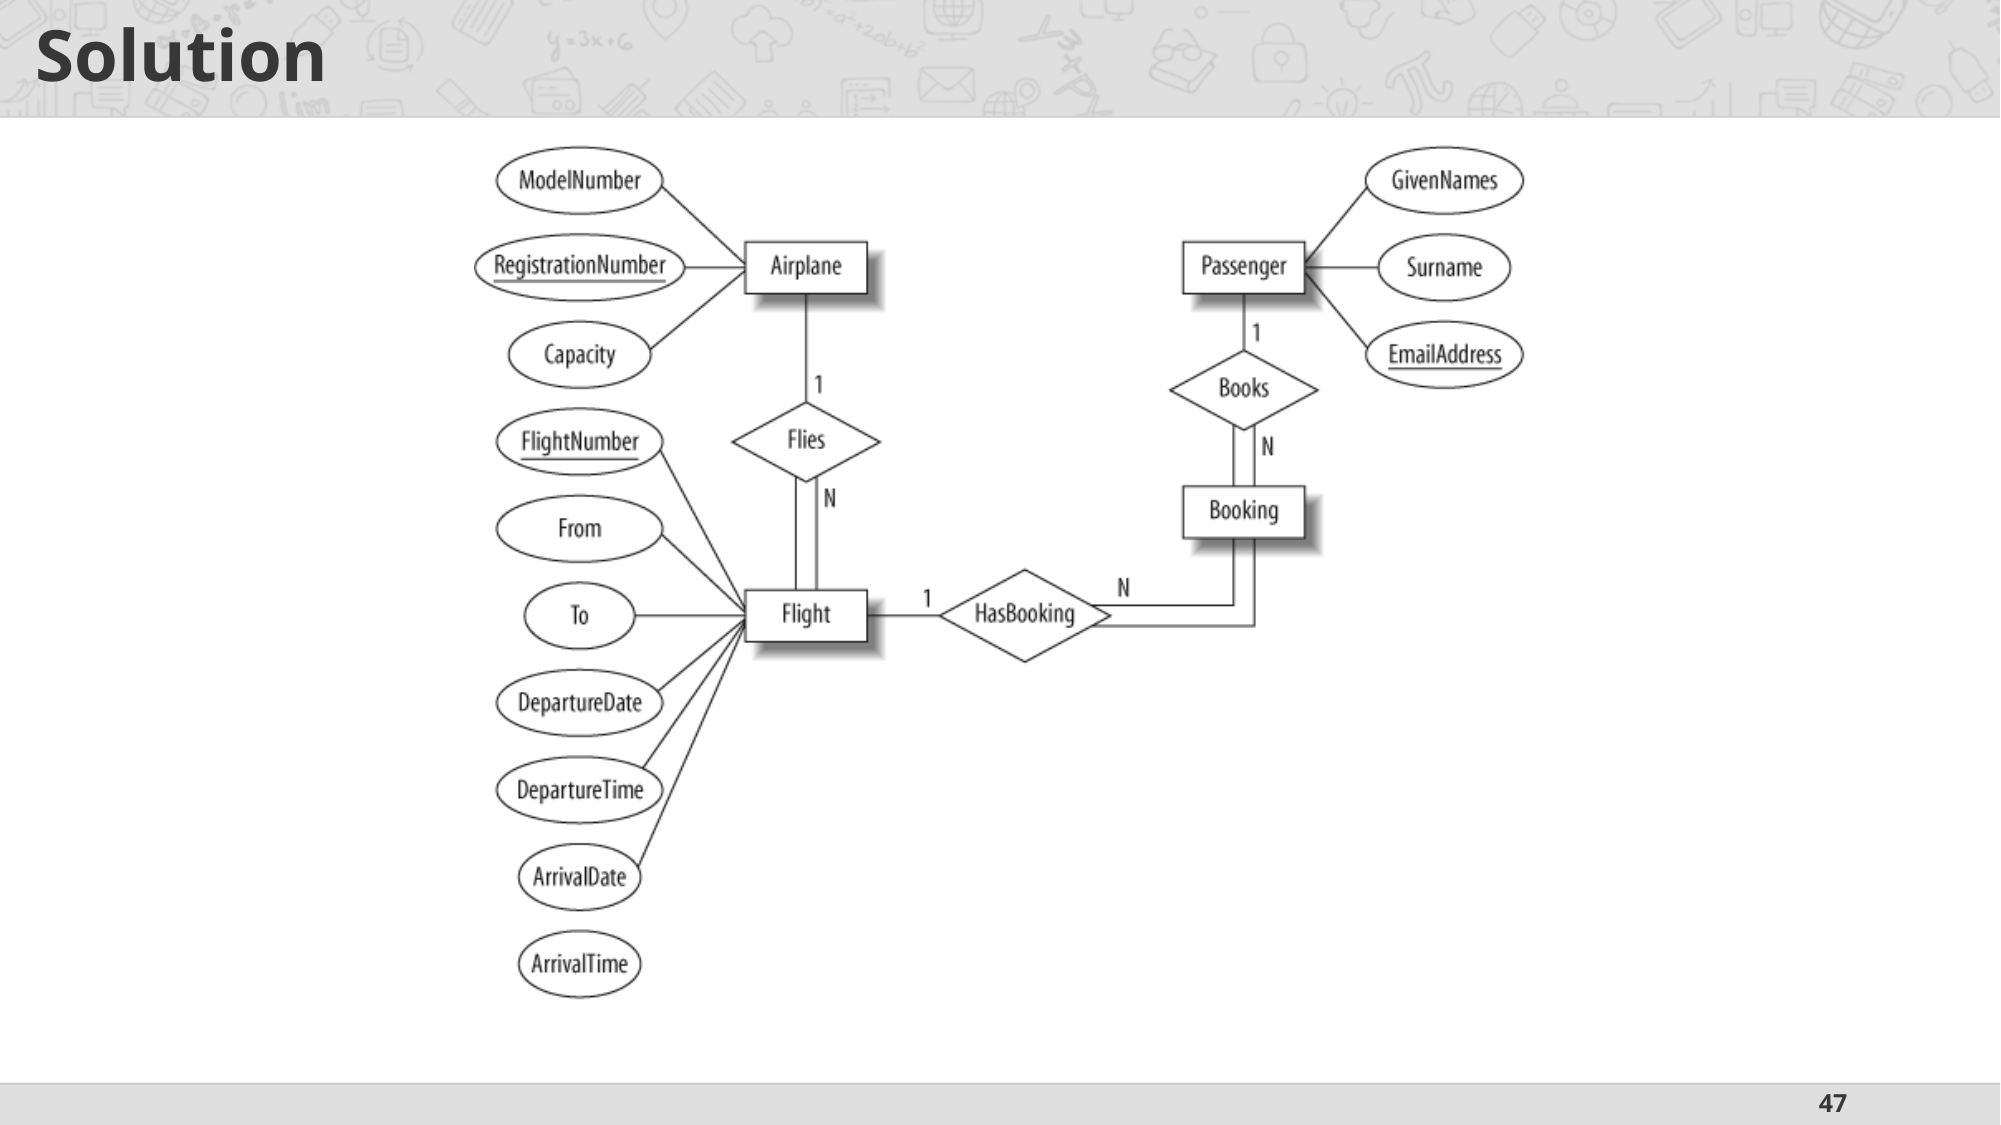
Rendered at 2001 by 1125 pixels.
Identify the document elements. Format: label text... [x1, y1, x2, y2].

title Solution [0, 0, 2000, 117]
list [474, 144, 1526, 1001]
